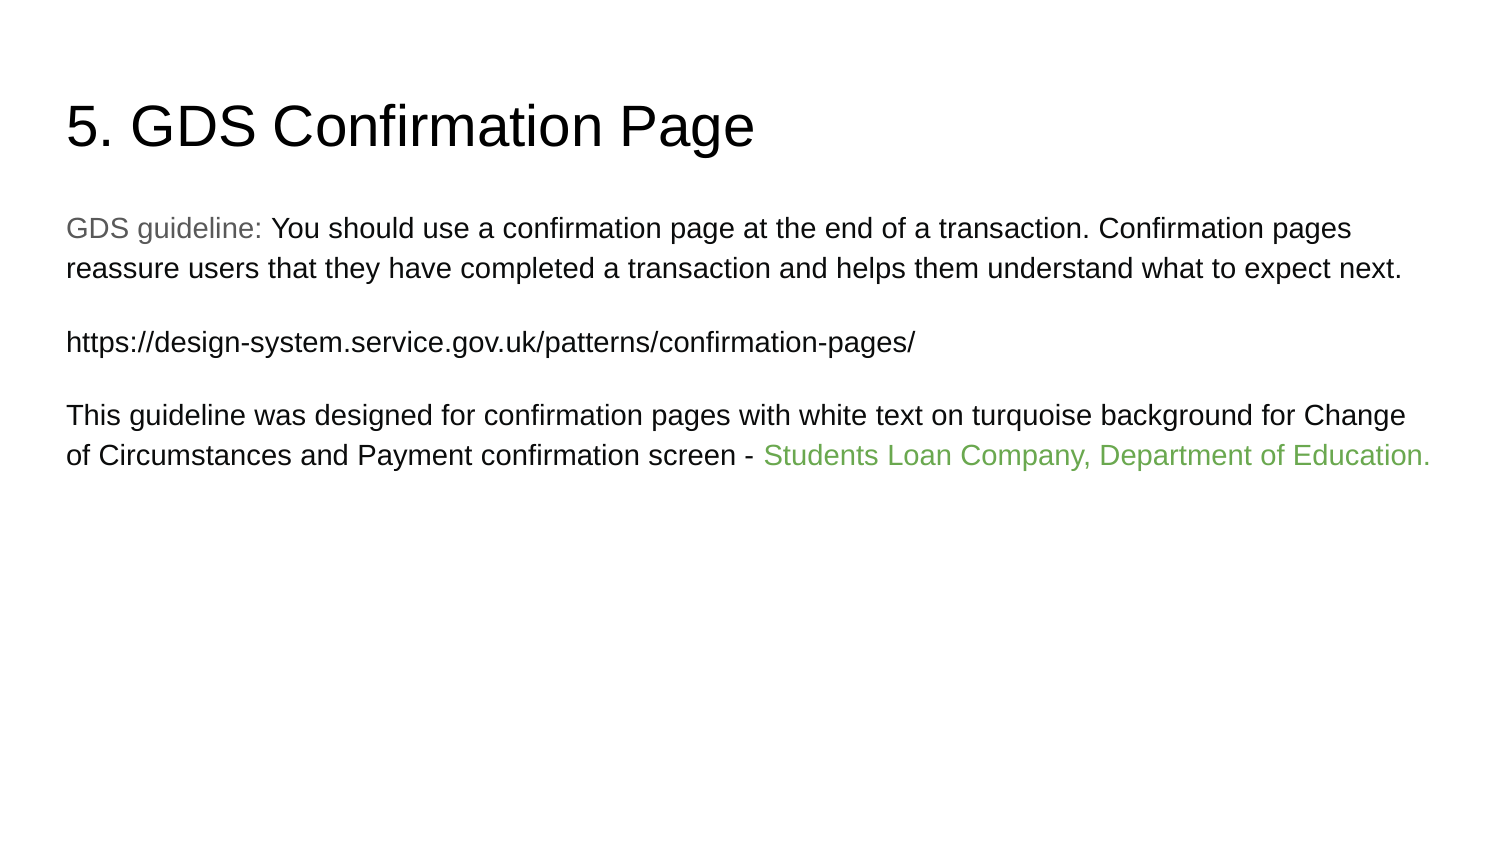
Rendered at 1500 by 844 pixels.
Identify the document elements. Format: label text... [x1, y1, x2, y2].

list GDS guideline: You should use a confirmation page at the end of a transaction. Confirmation pages reassure users that they have completed a transaction and helps them understand what to expect next. https://design-system.service.gov.uk/patterns/confirmation-pages/ This guideline was designed for confirmation pages with white text on turquoise background for Change of Circumstances and Payment confirmation screen - Students Loan Company, Department of Education. [51, 189, 1449, 750]
title 5. GDS Confirmation Page [51, 72, 1449, 167]
